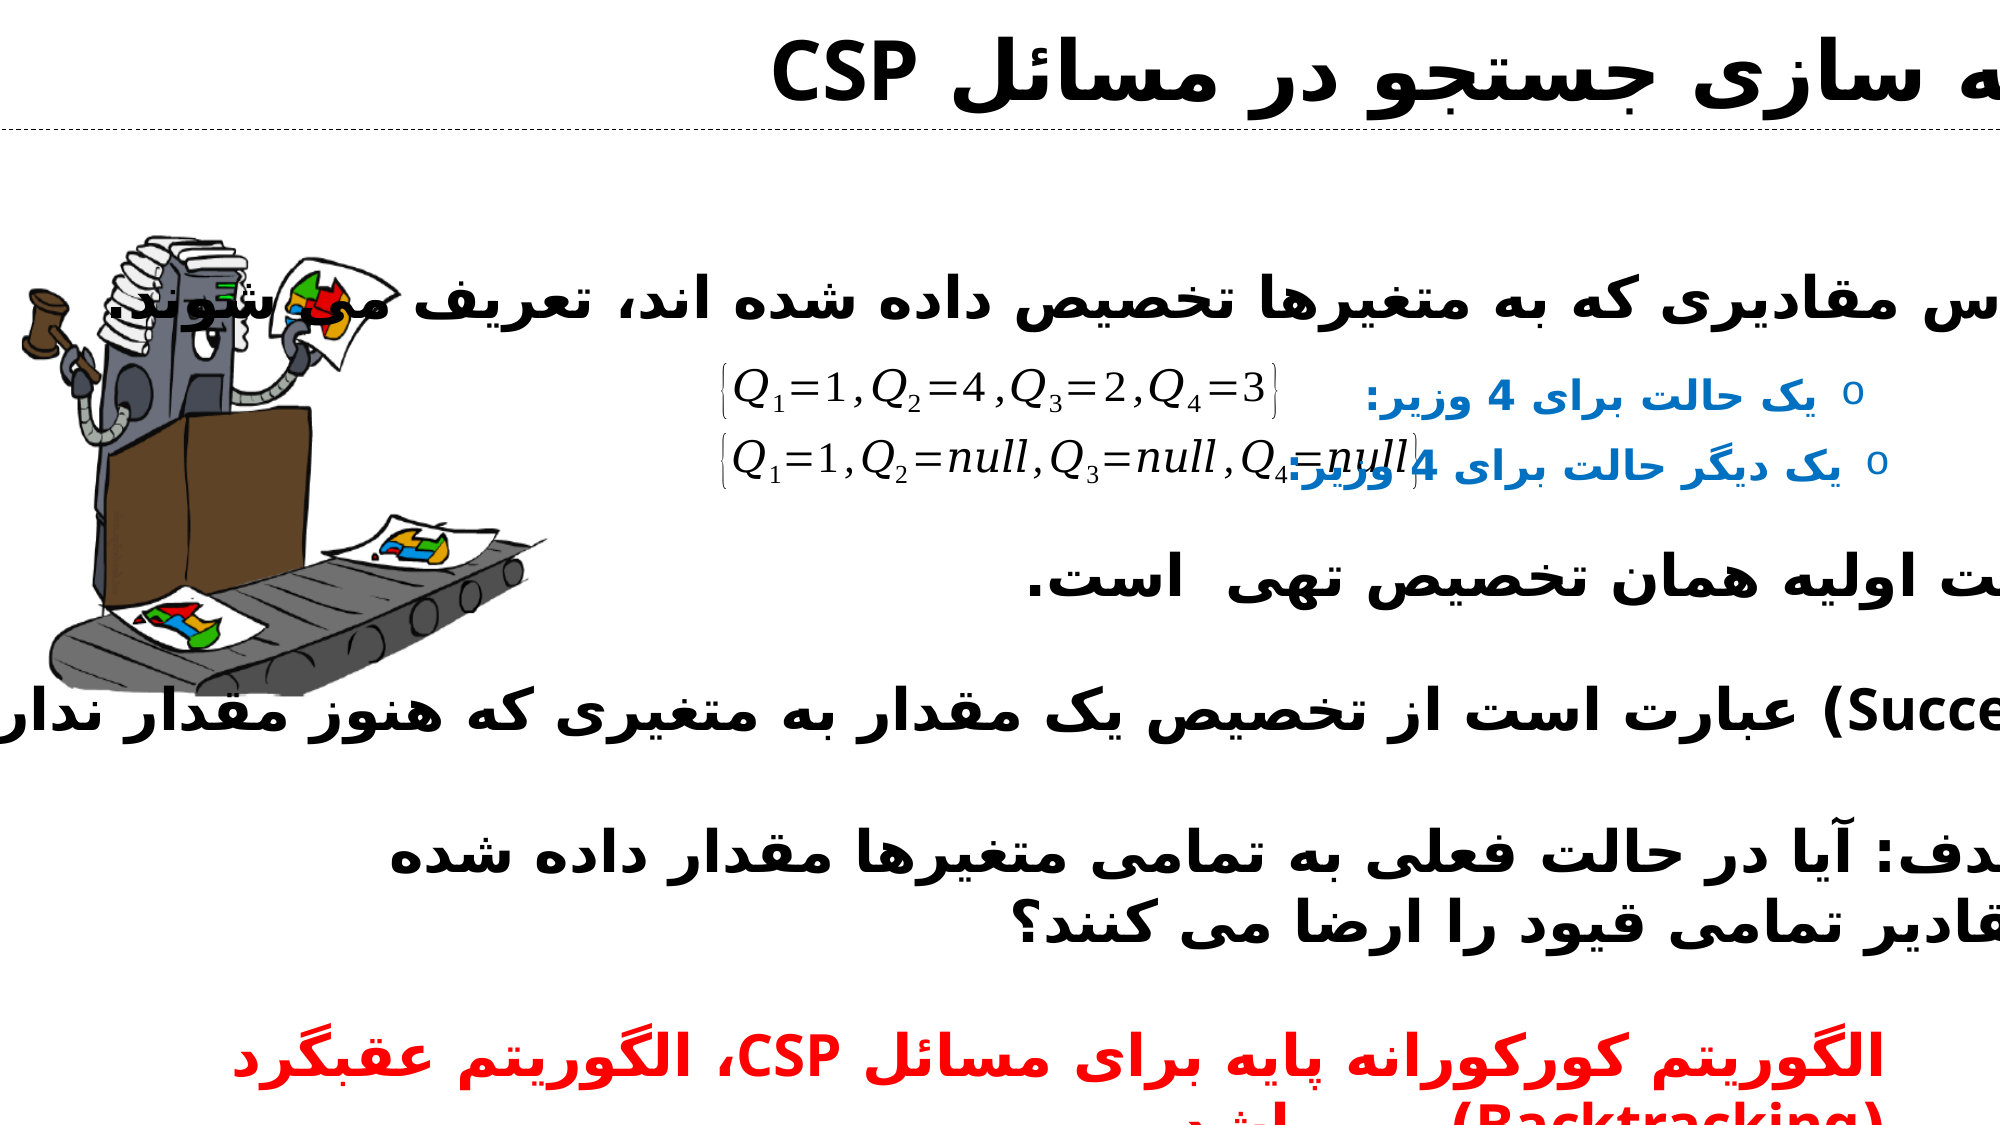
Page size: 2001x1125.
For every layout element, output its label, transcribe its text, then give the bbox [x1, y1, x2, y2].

text_box حالت ها بر اساس مقادیری که به متغیرها تخصیص داده شده اند، تعریف می شوند. [550, 252, 2000, 338]
text_box یک دیگر حالت برای 4 وزیر: [1243, 431, 1905, 497]
text_box فرموله سازی جستجو در مسائل CSP [754, 9, 2000, 125]
picture [21, 227, 550, 701]
text_box تابع تست هدف: آیا در حالت فعلی به تمامی متغیرها مقدار داده شده و آیا این مقادیر تمامی قیود را ارضا می کنند؟ [374, 806, 2000, 962]
text_box یک حالت برای 4 وزیر: [1320, 360, 1881, 426]
text_box الگوریتم کورکورانه پایه برای مسائل CSP، الگوریتم عقبگرد (Backtracking) می باشد. [63, 1010, 1902, 1125]
text_box تابع بعدی (Successor) عبارت است از تخصیص یک مقدار به متغیری که هنوز مقدار ندارد. [0, 664, 2000, 750]
